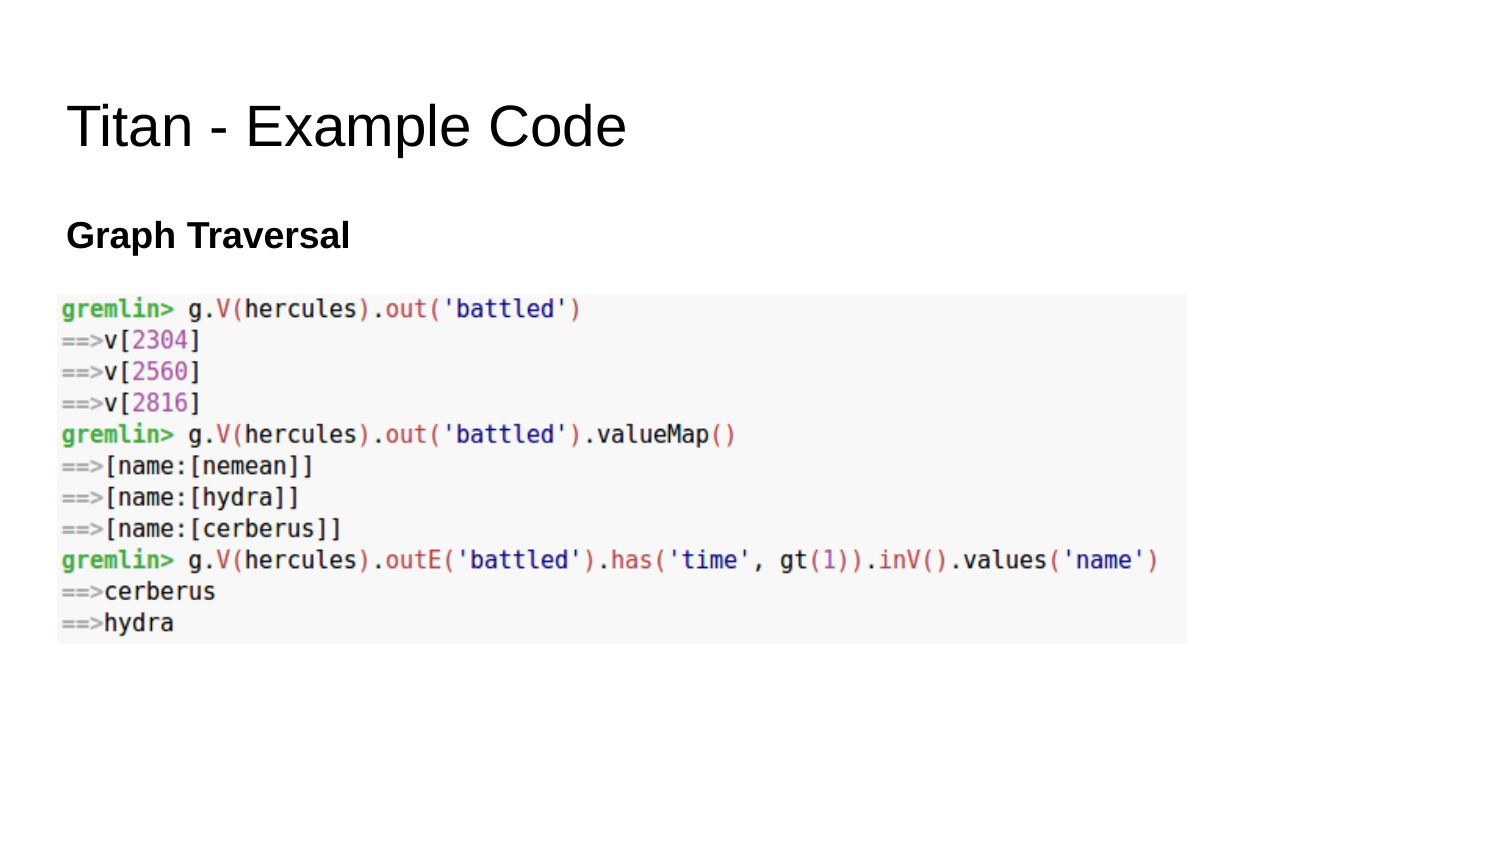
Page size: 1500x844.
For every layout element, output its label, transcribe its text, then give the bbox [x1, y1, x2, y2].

list Graph Traversal [51, 189, 1449, 750]
picture [57, 294, 1187, 644]
title Titan - Example Code [51, 72, 1449, 167]
